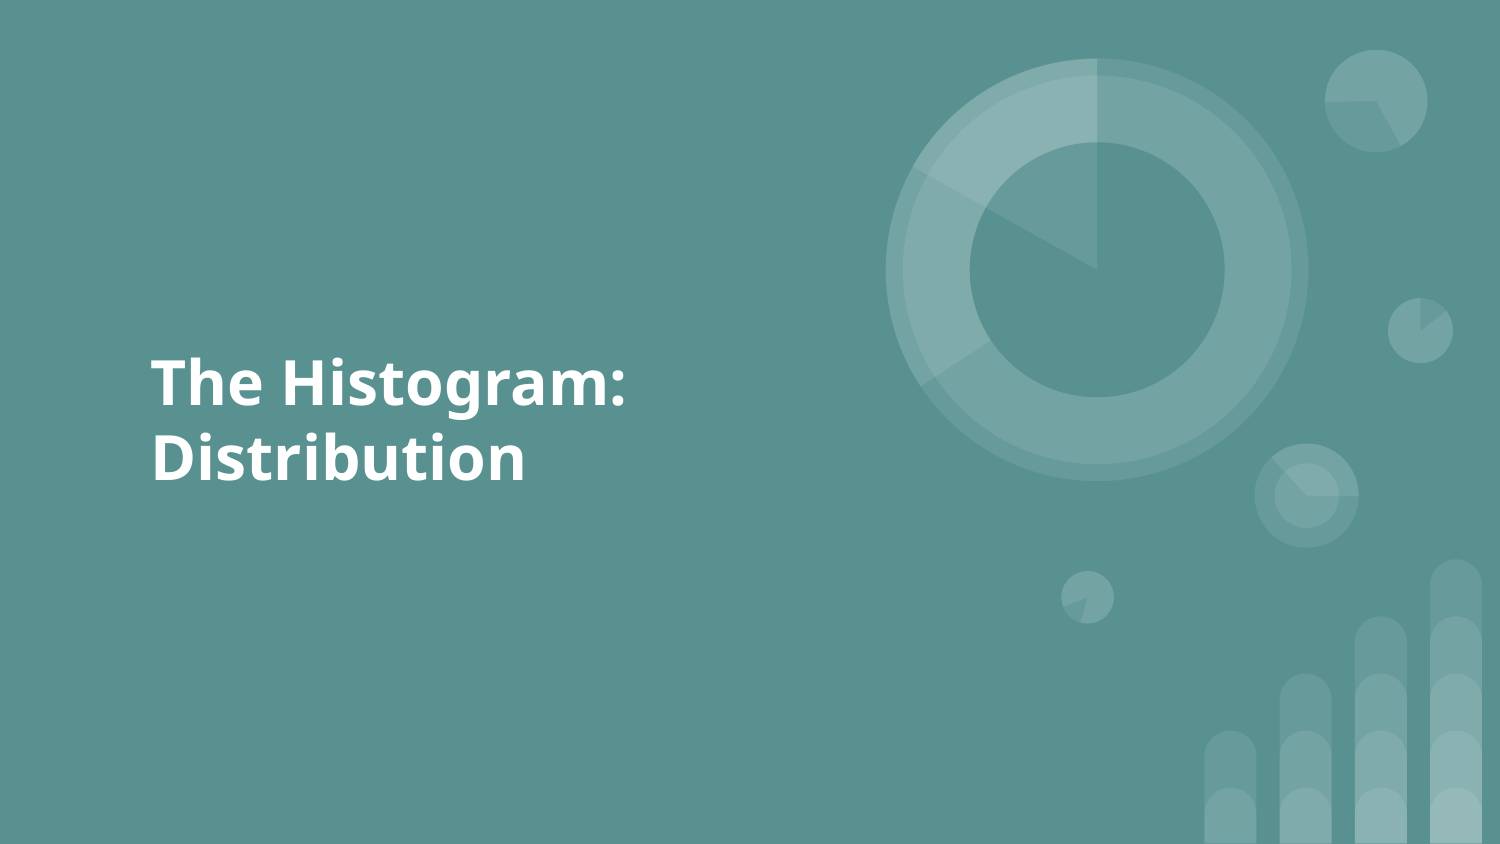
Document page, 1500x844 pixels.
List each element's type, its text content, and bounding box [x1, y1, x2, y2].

title The Histogram: Distribution [135, 264, 834, 572]
